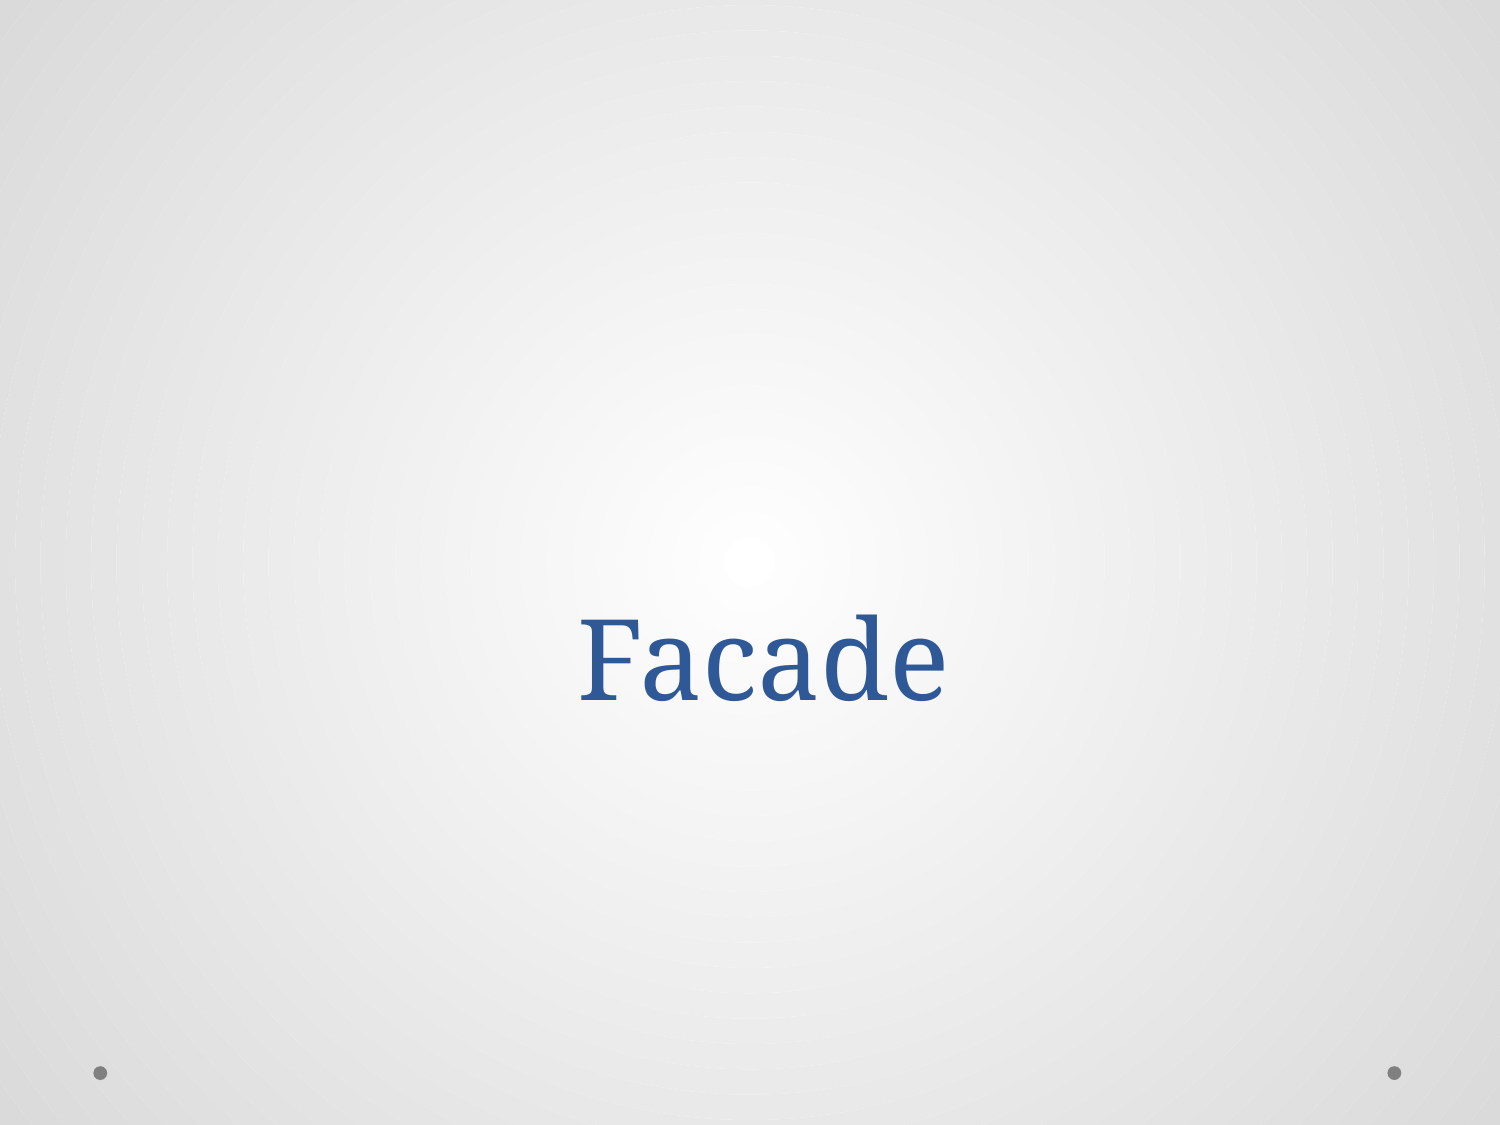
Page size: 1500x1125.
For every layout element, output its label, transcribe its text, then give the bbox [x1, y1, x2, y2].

title Facade [88, 468, 1439, 731]
